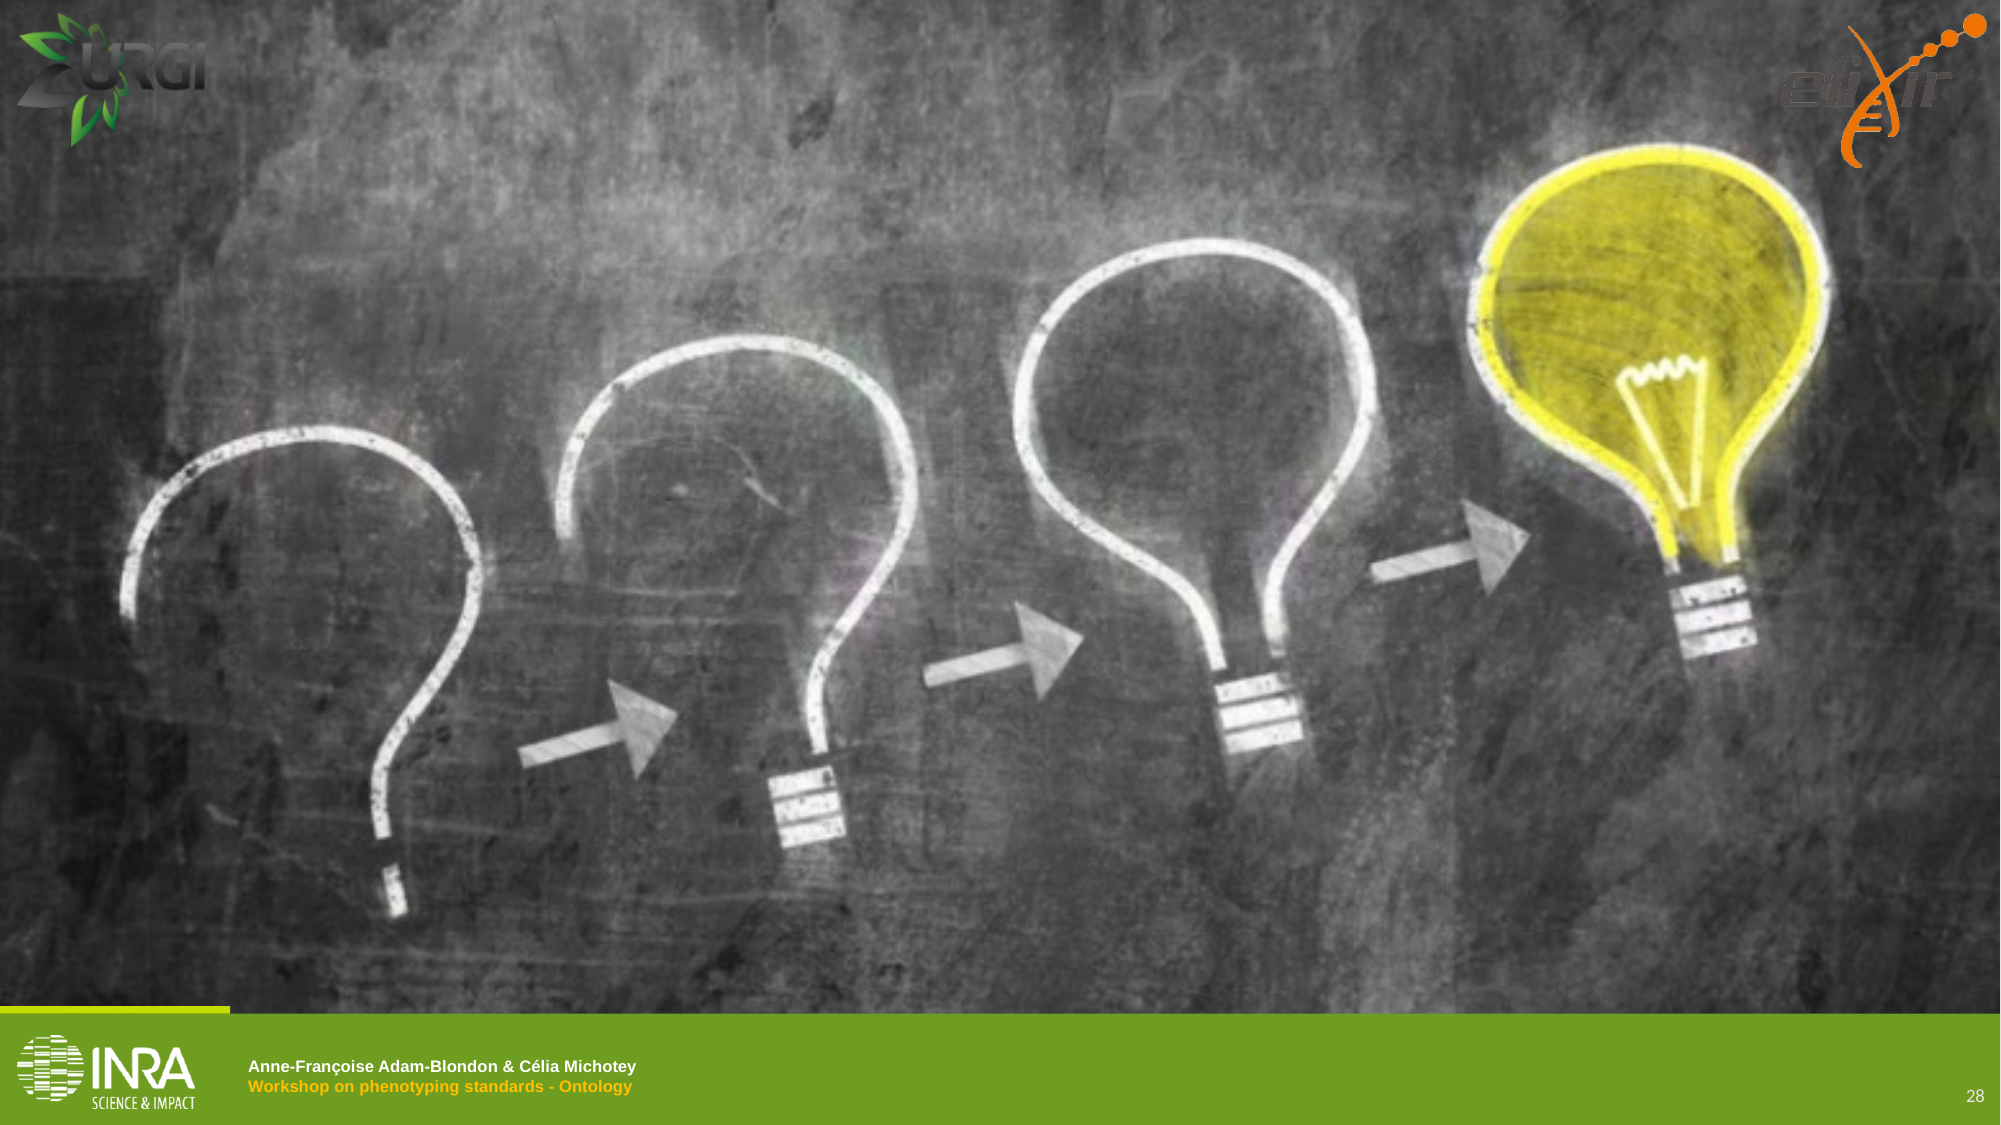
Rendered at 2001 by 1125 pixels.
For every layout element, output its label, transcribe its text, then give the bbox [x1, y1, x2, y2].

slide_number 28 [1533, 1065, 2000, 1125]
picture [17, 1035, 195, 1109]
picture [0, 0, 2001, 1125]
